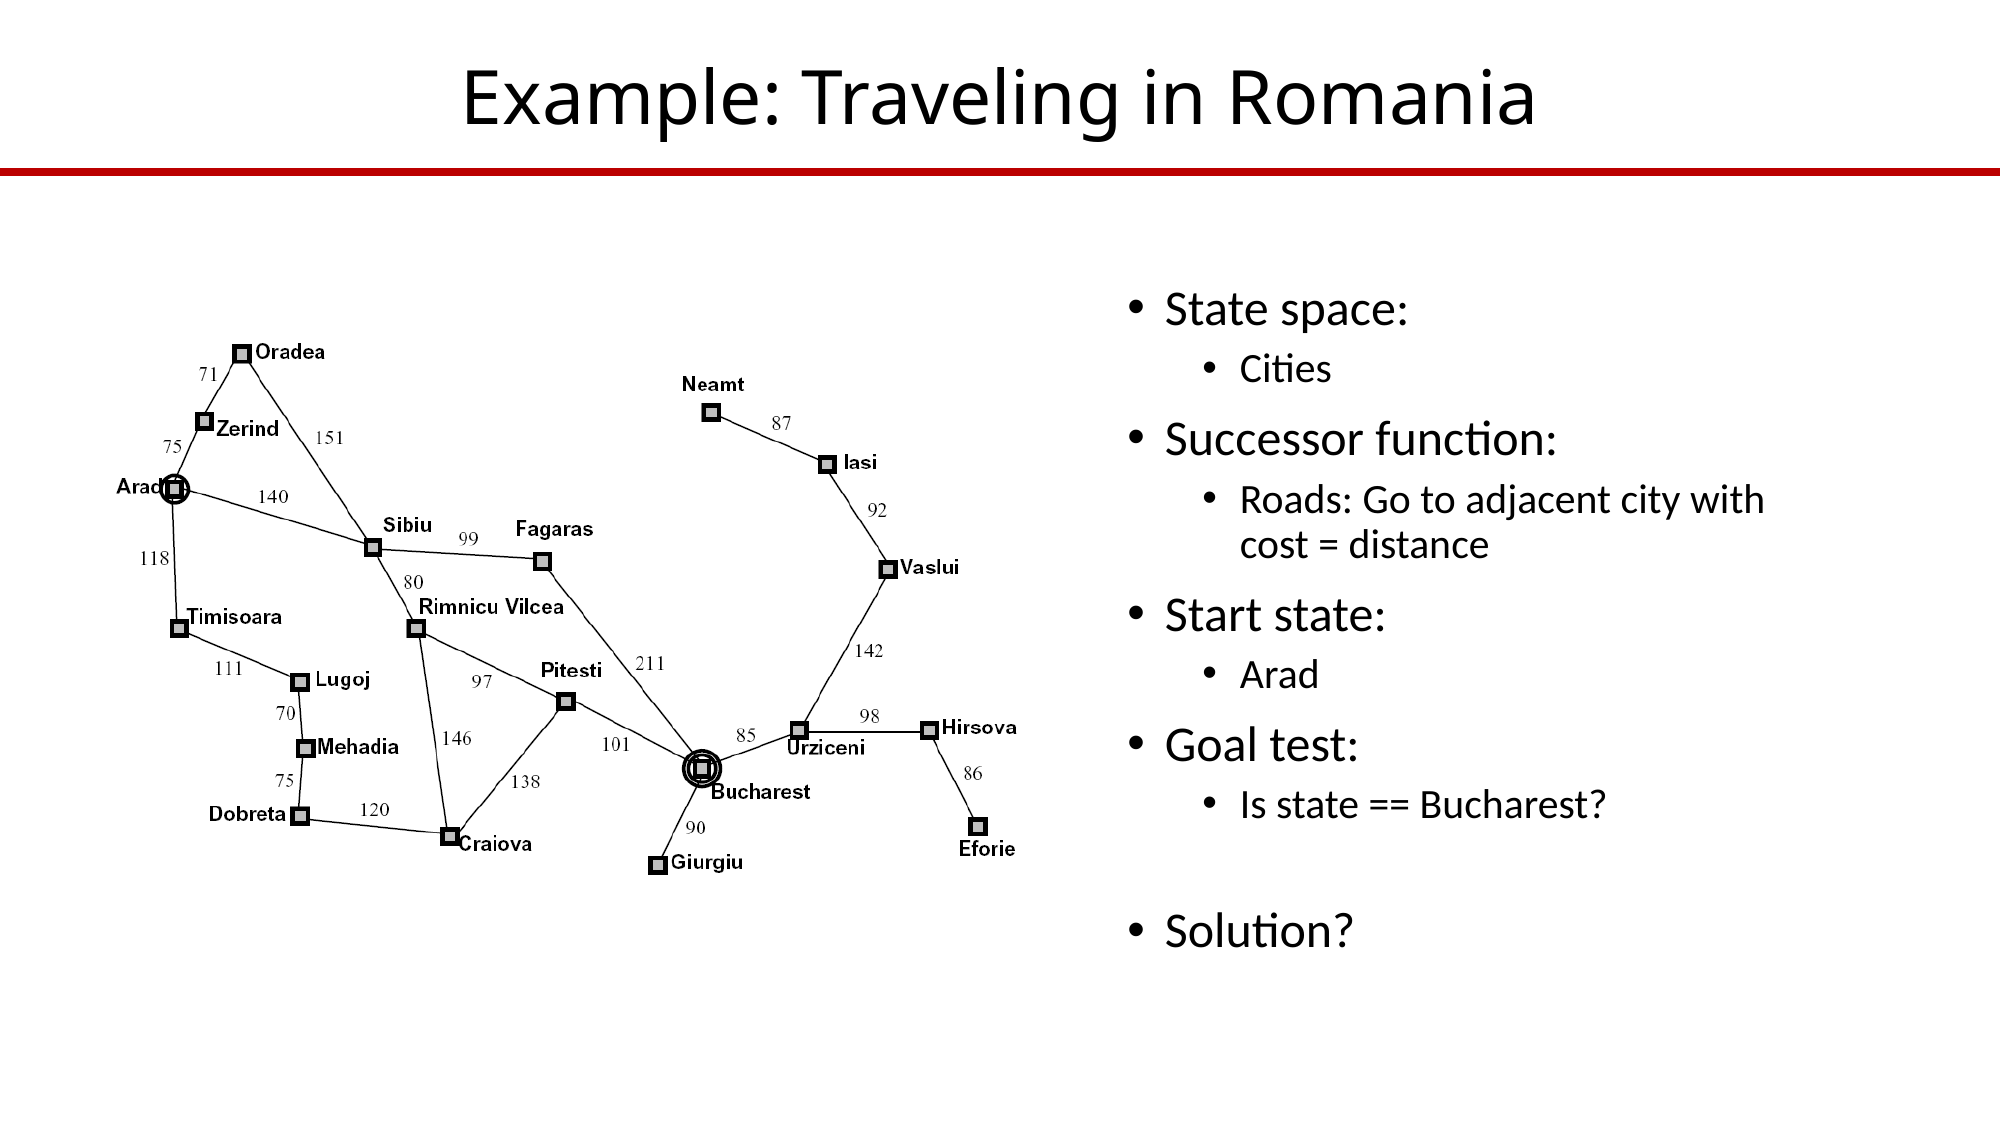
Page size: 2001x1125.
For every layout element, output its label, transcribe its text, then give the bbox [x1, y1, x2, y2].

list State space: Cities Successor function: Roads: Go to adjacent city with cost = distance Start state: Arad Goal test: Is state == Bucharest? Solution? [1112, 275, 1850, 1018]
title Example: Traveling in Romania [137, 50, 1863, 150]
picture [112, 337, 1025, 884]
